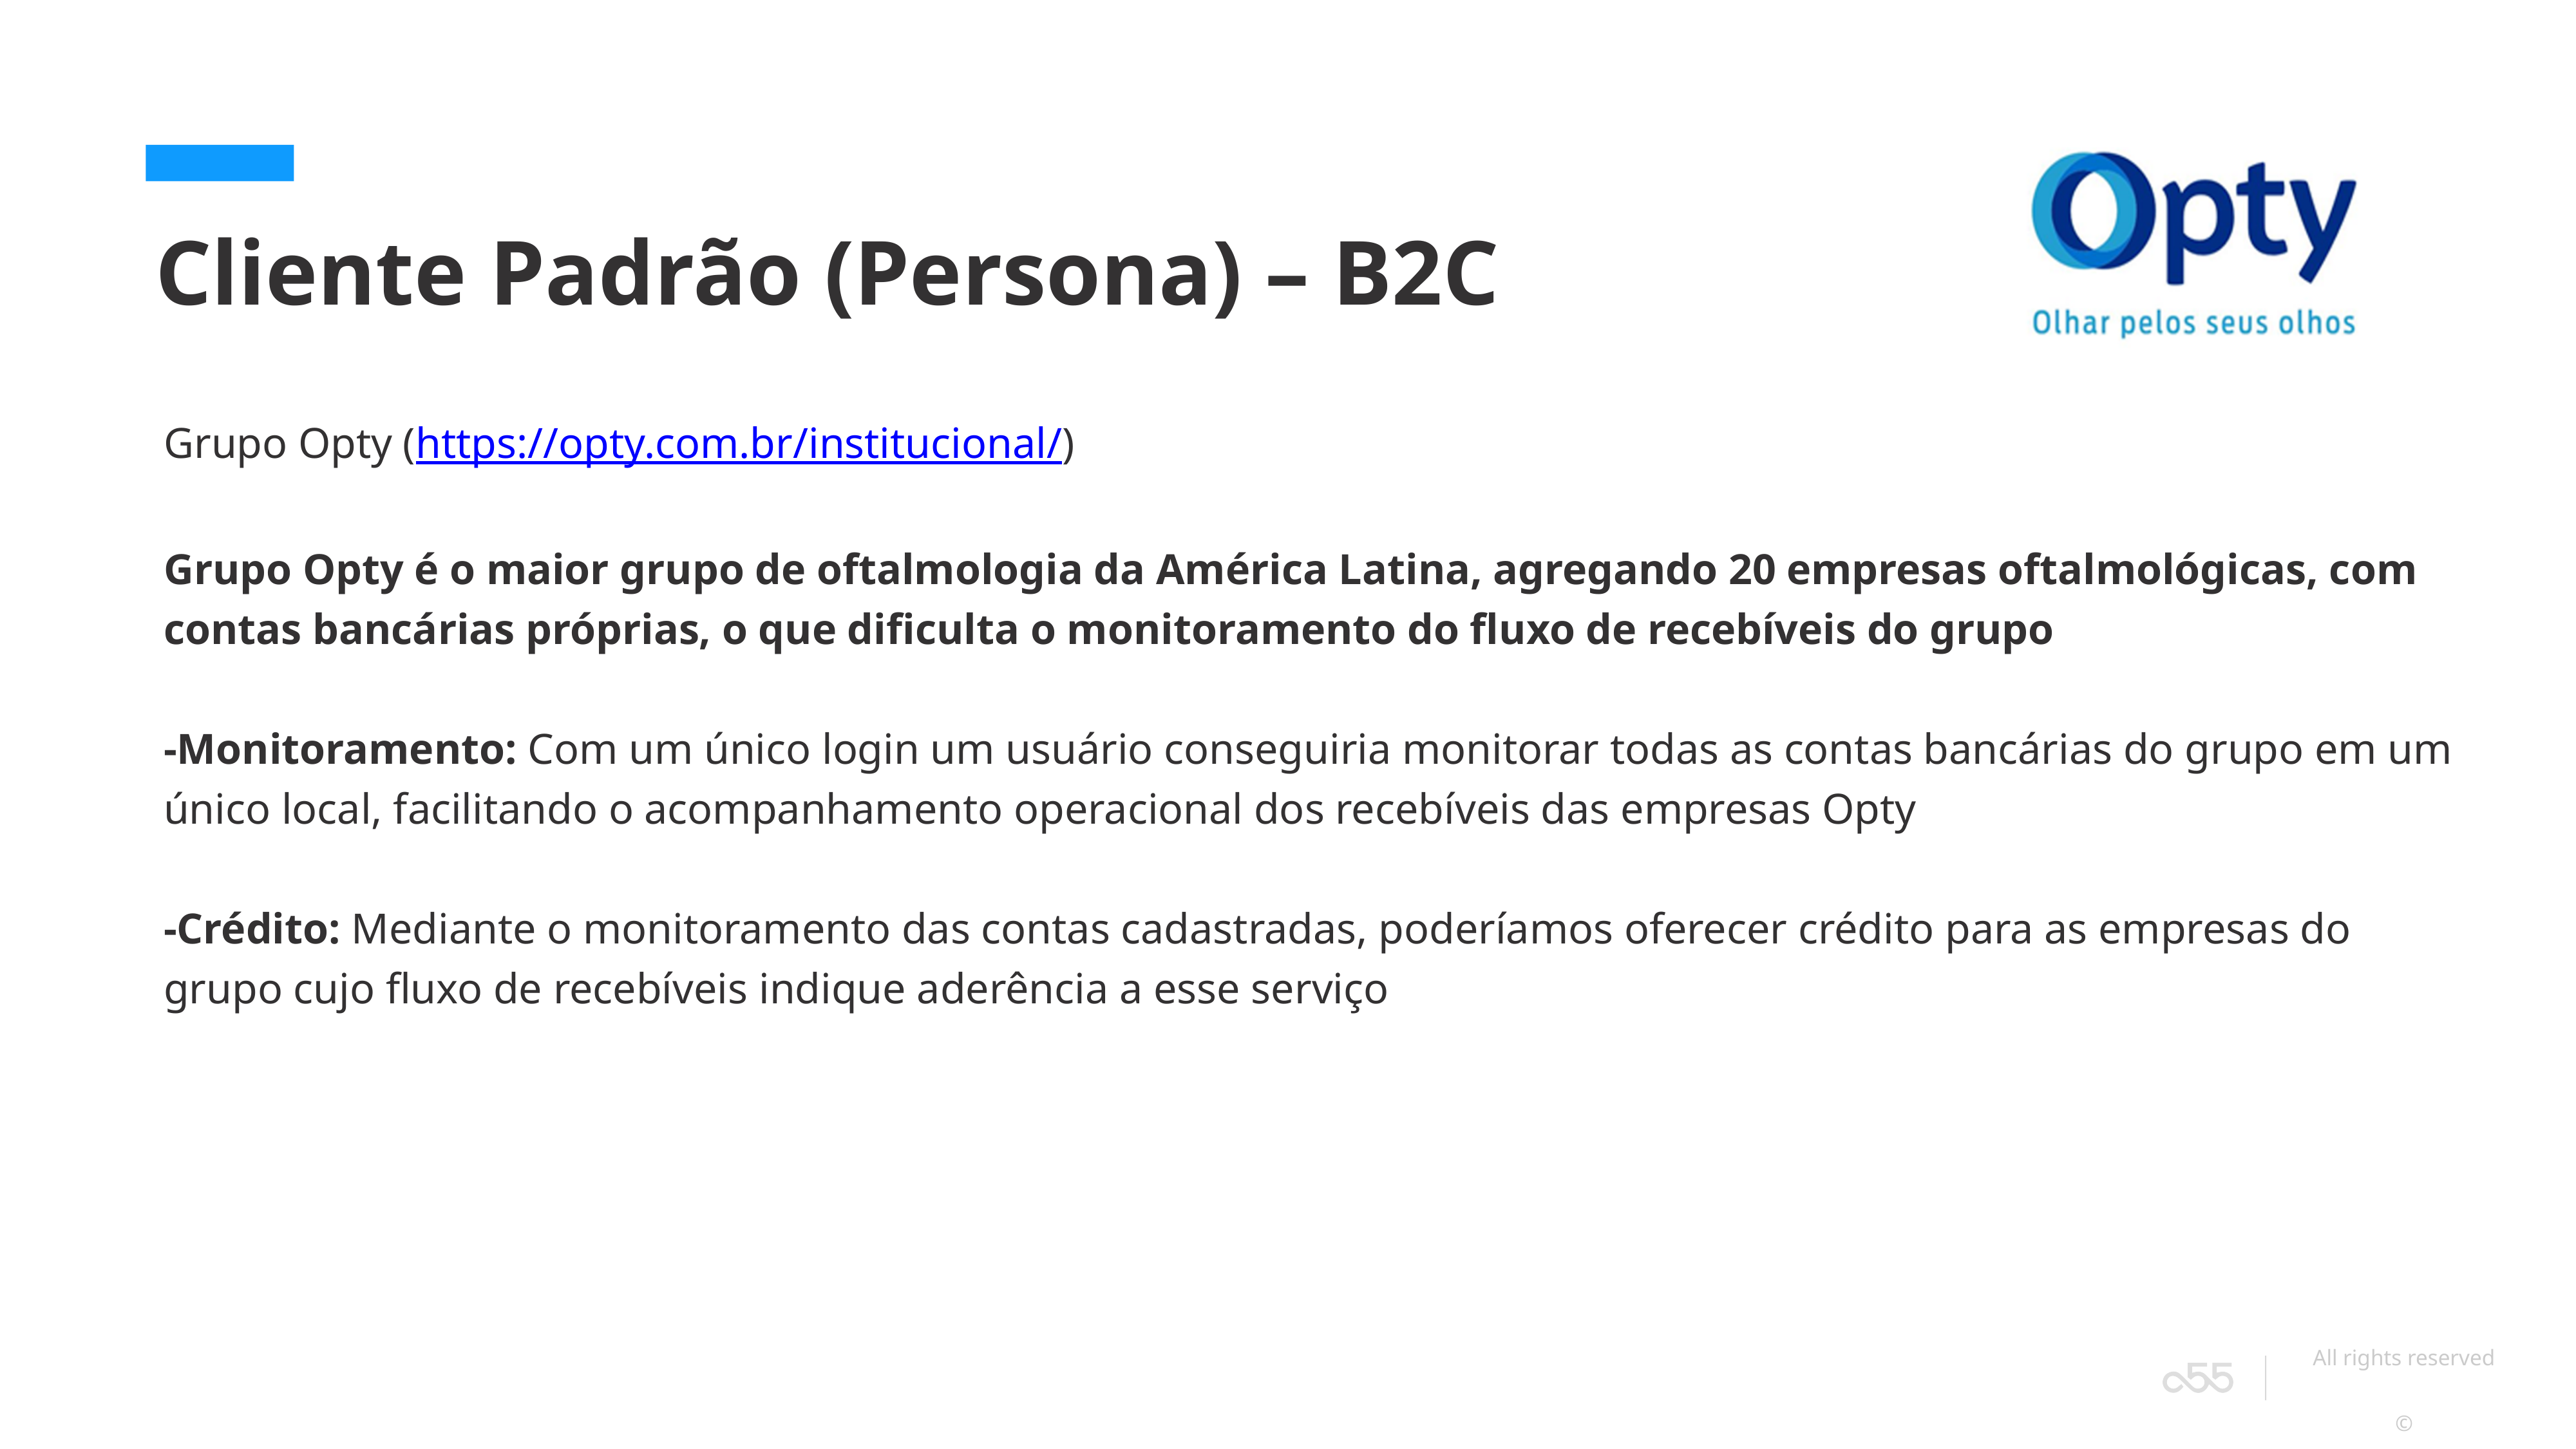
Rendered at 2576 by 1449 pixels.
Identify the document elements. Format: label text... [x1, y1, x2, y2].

text_box [146, 144, 294, 182]
text_box Grupo Opty (https://opty.com.br/institucional/) Grupo Opty é o maior grupo de oftalmologia da América Latina, agregando 20 empresas oftalmológicas, com contas bancárias próprias, o que dificulta o monitoramento do fluxo de recebíveis do grupo -Monitoramento: Com um único login um usuário conseguiria monitorar todas as contas bancárias do grupo em um único local, facilitando o acompanhamento operacional dos recebíveis das empresas Opty -Crédito: Mediante o monitoramento das contas cadastradas, poderíamos oferecer crédito para as empresas do grupo cujo fluxo de recebíveis indique aderência a esse serviço [154, 400, 2486, 1293]
text_box All rights reserved © [2298, 1338, 2511, 1401]
picture [2163, 1363, 2234, 1394]
picture [1994, 136, 2402, 366]
text_box Cliente Padrão (Persona) – B2C [146, 0, 1646, 330]
